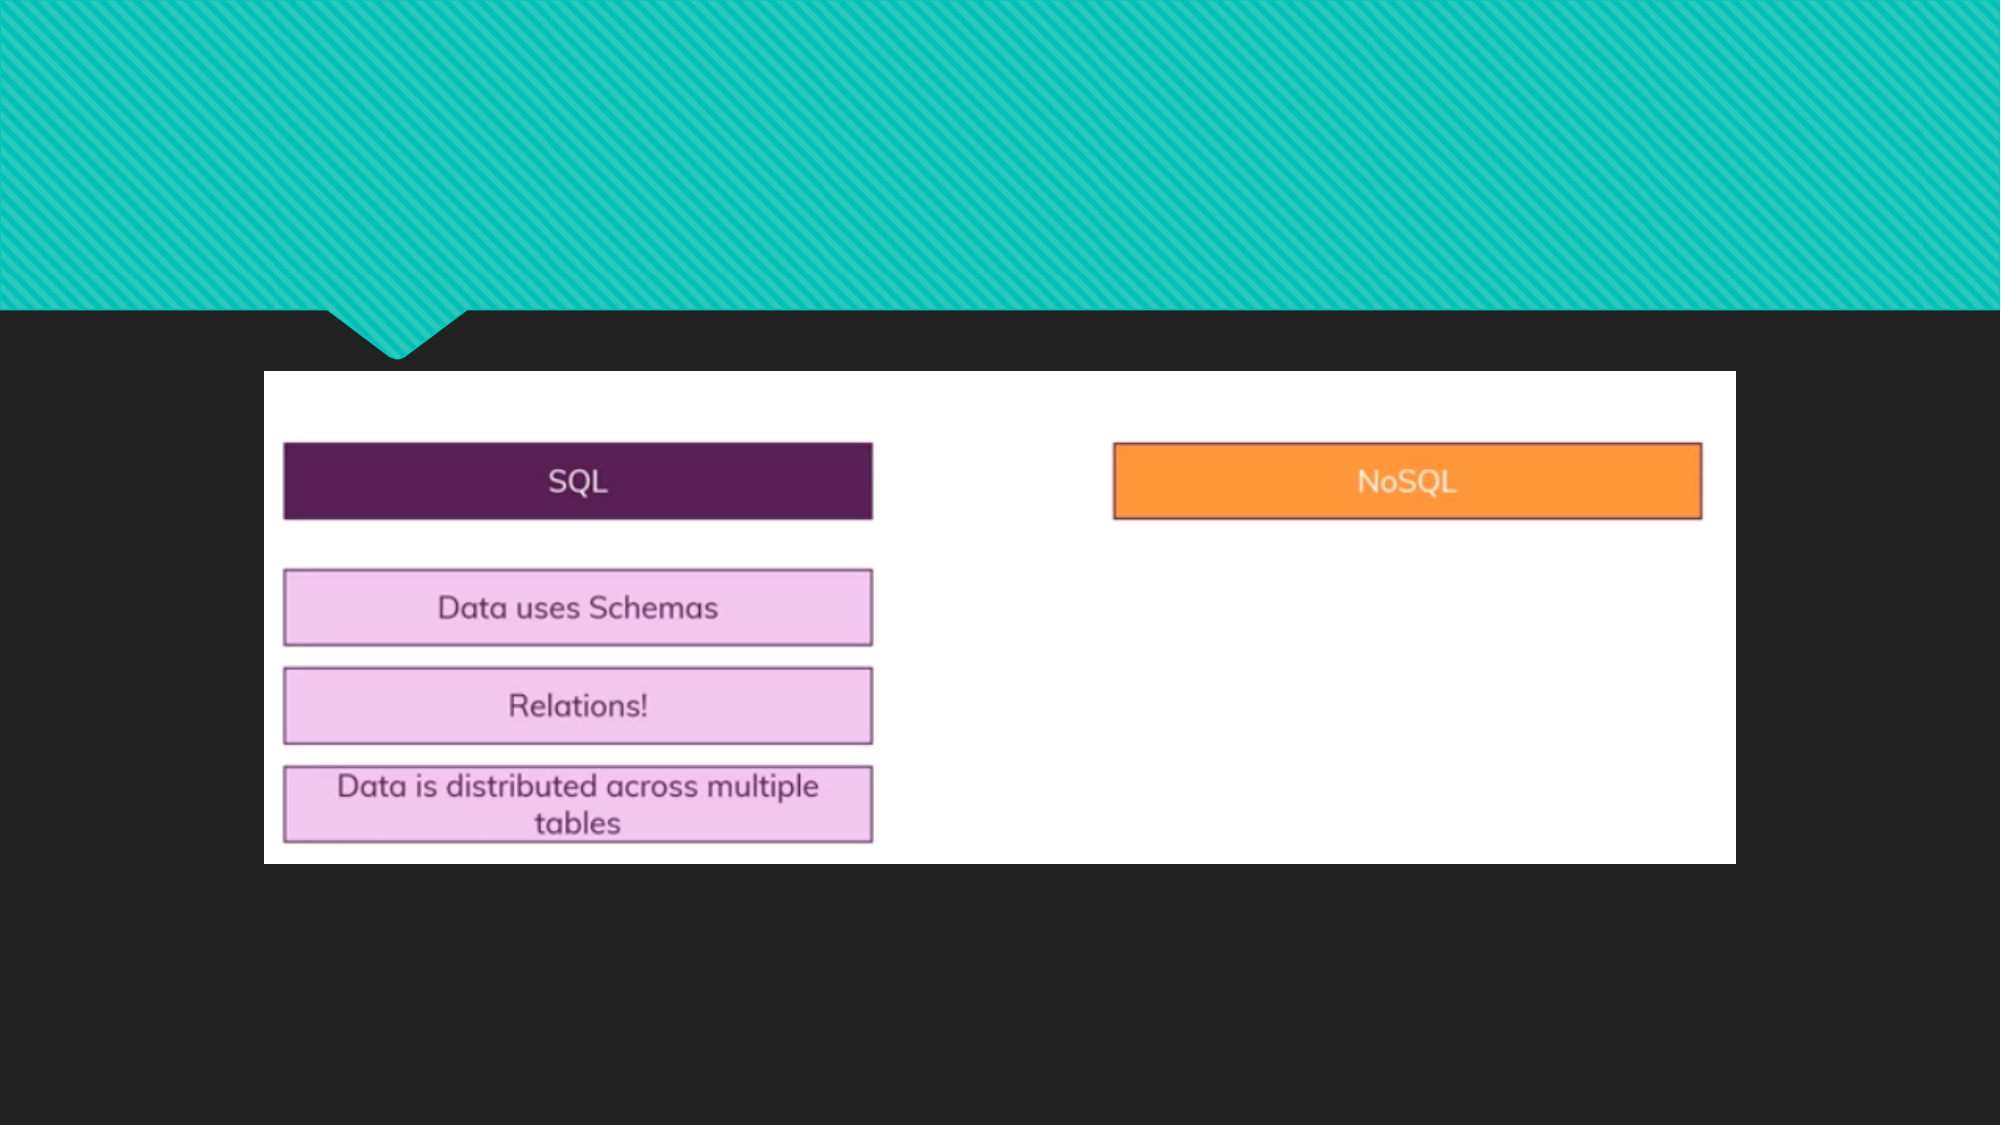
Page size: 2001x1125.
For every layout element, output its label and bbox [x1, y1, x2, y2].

picture [264, 370, 1736, 864]
